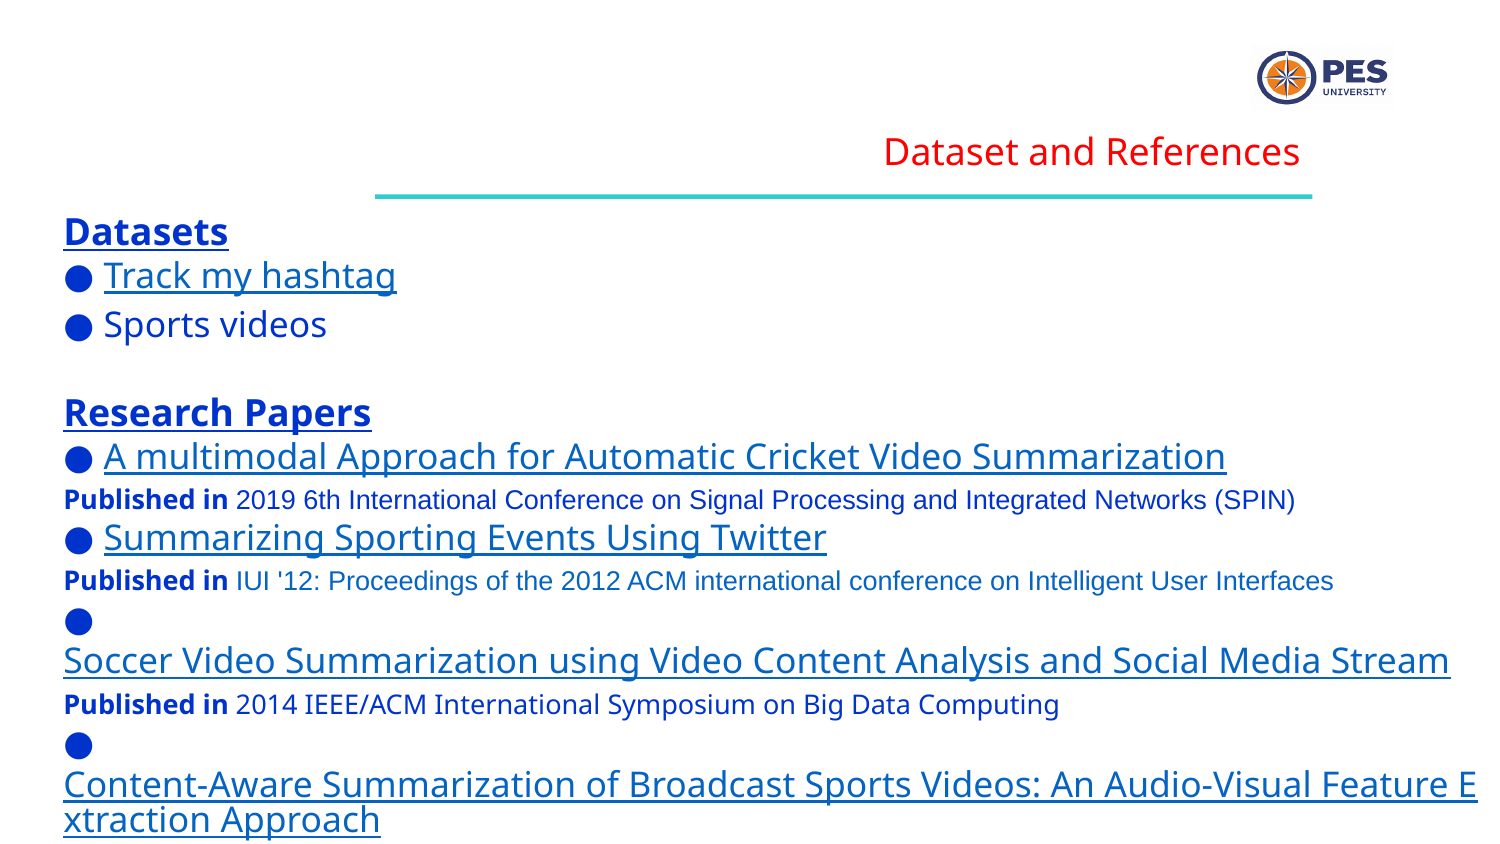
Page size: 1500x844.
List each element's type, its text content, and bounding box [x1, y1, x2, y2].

text_box Datasets ● Track my hashtag ● Sports videos Research Papers ● A multimodal Approach for Automatic Cricket Video Summarization Published in 2019 6th International Conference on Signal Processing and Integrated Networks (SPIN) ● Summarizing Sporting Events Using Twitter Published in IUI '12: Proceedings of the 2012 ACM international conference on Intelligent User Interfaces ● Soccer Video Summarization using Video Content Analysis and Social Media Stream Published in 2014 IEEE/ACM International Symposium on Big Data Computing ●Content-Aware Summarization of Broadcast Sports Videos: An Audio-Visual Feature Extraction Approach Published online: 4 February 2020 ©Springer Science+Business Media, LLC, part of Springer Nature 2020 [0, 157, 1500, 739]
picture [1250, 44, 1394, 111]
text_box Dataset and References [356, 121, 1322, 157]
